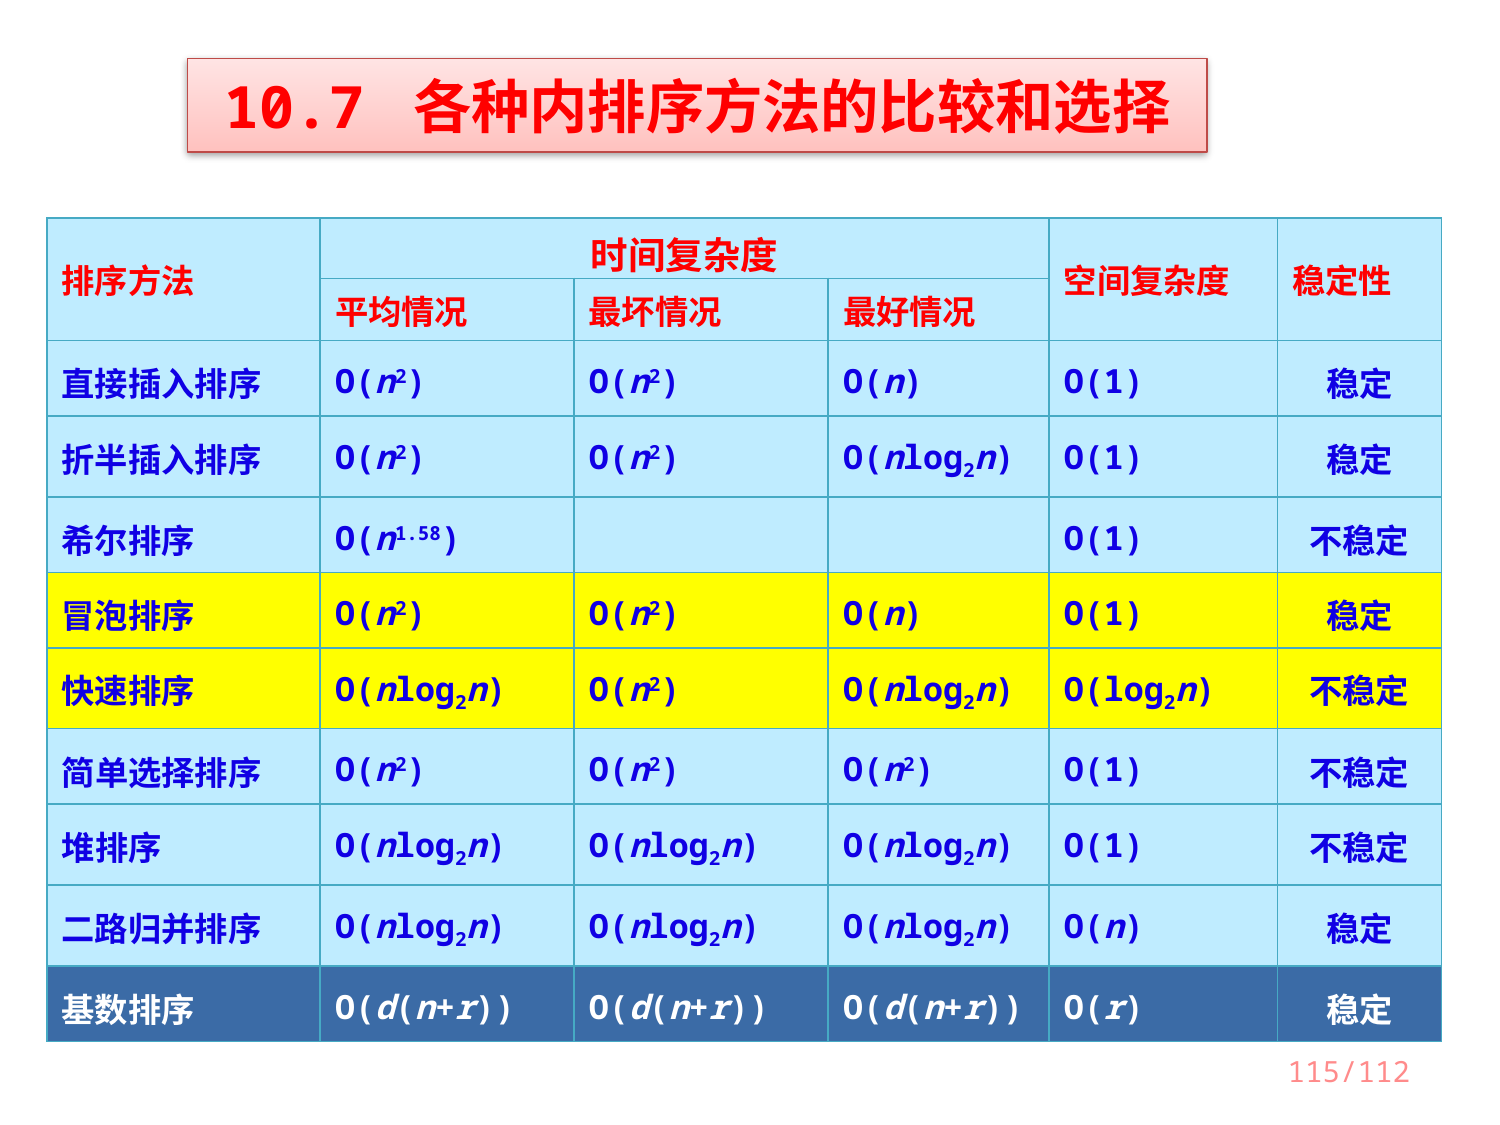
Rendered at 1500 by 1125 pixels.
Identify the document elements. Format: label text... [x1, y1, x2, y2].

table_cell 折半插入排序 [48, 417, 319, 496]
table_cell O(d(n+r)) [575, 967, 827, 1041]
table_cell 稳定 [1278, 341, 1441, 415]
table_cell O(nlog2n) [829, 649, 1048, 728]
table_cell 稳定 [1278, 967, 1441, 1041]
table_cell O(nlog2n) [575, 805, 827, 884]
table_cell O(n2) [575, 729, 827, 803]
table_header 排序方法 [48, 219, 319, 340]
slide_number 115/112 [1242, 1042, 1425, 1103]
table_cell 基数排序 [48, 967, 319, 1041]
table_cell O(n2) [829, 729, 1048, 803]
table_cell O(d(n+r)) [321, 967, 573, 1041]
table_cell 最好情况 [829, 279, 1048, 340]
table_cell 不稳定 [1278, 805, 1441, 884]
table_cell O(1) [1050, 341, 1277, 415]
table_cell O(1) [1050, 498, 1277, 572]
text_box 10.7 各种内排序方法的比较和选择 [187, 58, 1208, 153]
table_cell O(log2n) [1050, 649, 1277, 728]
table_cell O(1) [1050, 805, 1277, 884]
table_cell O(nlog2n) [829, 886, 1048, 965]
table_cell 堆排序 [48, 805, 319, 884]
table_cell O(nlog2n) [829, 417, 1048, 496]
table_cell O(nlog2n) [321, 805, 573, 884]
table_cell 稳定 [1278, 886, 1441, 965]
table_cell O(nlog2n) [575, 886, 827, 965]
table_cell O(d(n+r)) [829, 967, 1048, 1041]
table_cell 简单选择排序 [48, 729, 319, 803]
table_cell 不稳定 [1278, 498, 1441, 572]
table_cell [829, 498, 1048, 572]
table_header 稳定性 [1278, 219, 1441, 340]
table_cell 二路归并排序 [48, 886, 319, 965]
table_cell O(n2) [575, 417, 827, 496]
table_cell 稳定 [1278, 417, 1441, 496]
table_cell O(n) [1050, 886, 1277, 965]
table_cell O(n2) [321, 417, 573, 496]
table_cell O(n2) [575, 341, 827, 415]
table_cell O(nlog2n) [829, 805, 1048, 884]
table_header 时间复杂度 [321, 219, 1048, 278]
table_cell O(n2) [321, 573, 573, 647]
table_cell O(n1.58) [321, 498, 573, 572]
table_cell O(1) [1050, 729, 1277, 803]
table_cell O(1) [1050, 417, 1277, 496]
table_cell 直接插入排序 [48, 341, 319, 415]
table_cell 不稳定 [1278, 649, 1441, 728]
table_cell O(r) [1050, 967, 1277, 1041]
table_cell 不稳定 [1278, 729, 1441, 803]
table_cell O(n) [829, 573, 1048, 647]
table_cell O(n2) [321, 729, 573, 803]
table_cell 稳定 [1278, 573, 1441, 647]
table_cell 希尔排序 [48, 498, 319, 572]
table_cell 冒泡排序 [48, 573, 319, 647]
table_header 空间复杂度 [1050, 219, 1277, 340]
table_cell O(nlog2n) [321, 886, 573, 965]
table_cell 平均情况 [321, 279, 573, 340]
table_cell 最坏情况 [575, 279, 827, 340]
table_cell O(nlog2n) [321, 649, 573, 728]
table_cell O(n) [829, 341, 1048, 415]
table_cell O(n2) [575, 649, 827, 728]
table_cell [575, 498, 827, 572]
table_cell O(n2) [575, 573, 827, 647]
table_cell 快速排序 [48, 649, 319, 728]
table_cell O(1) [1050, 573, 1277, 647]
table_cell O(n2) [321, 341, 573, 415]
